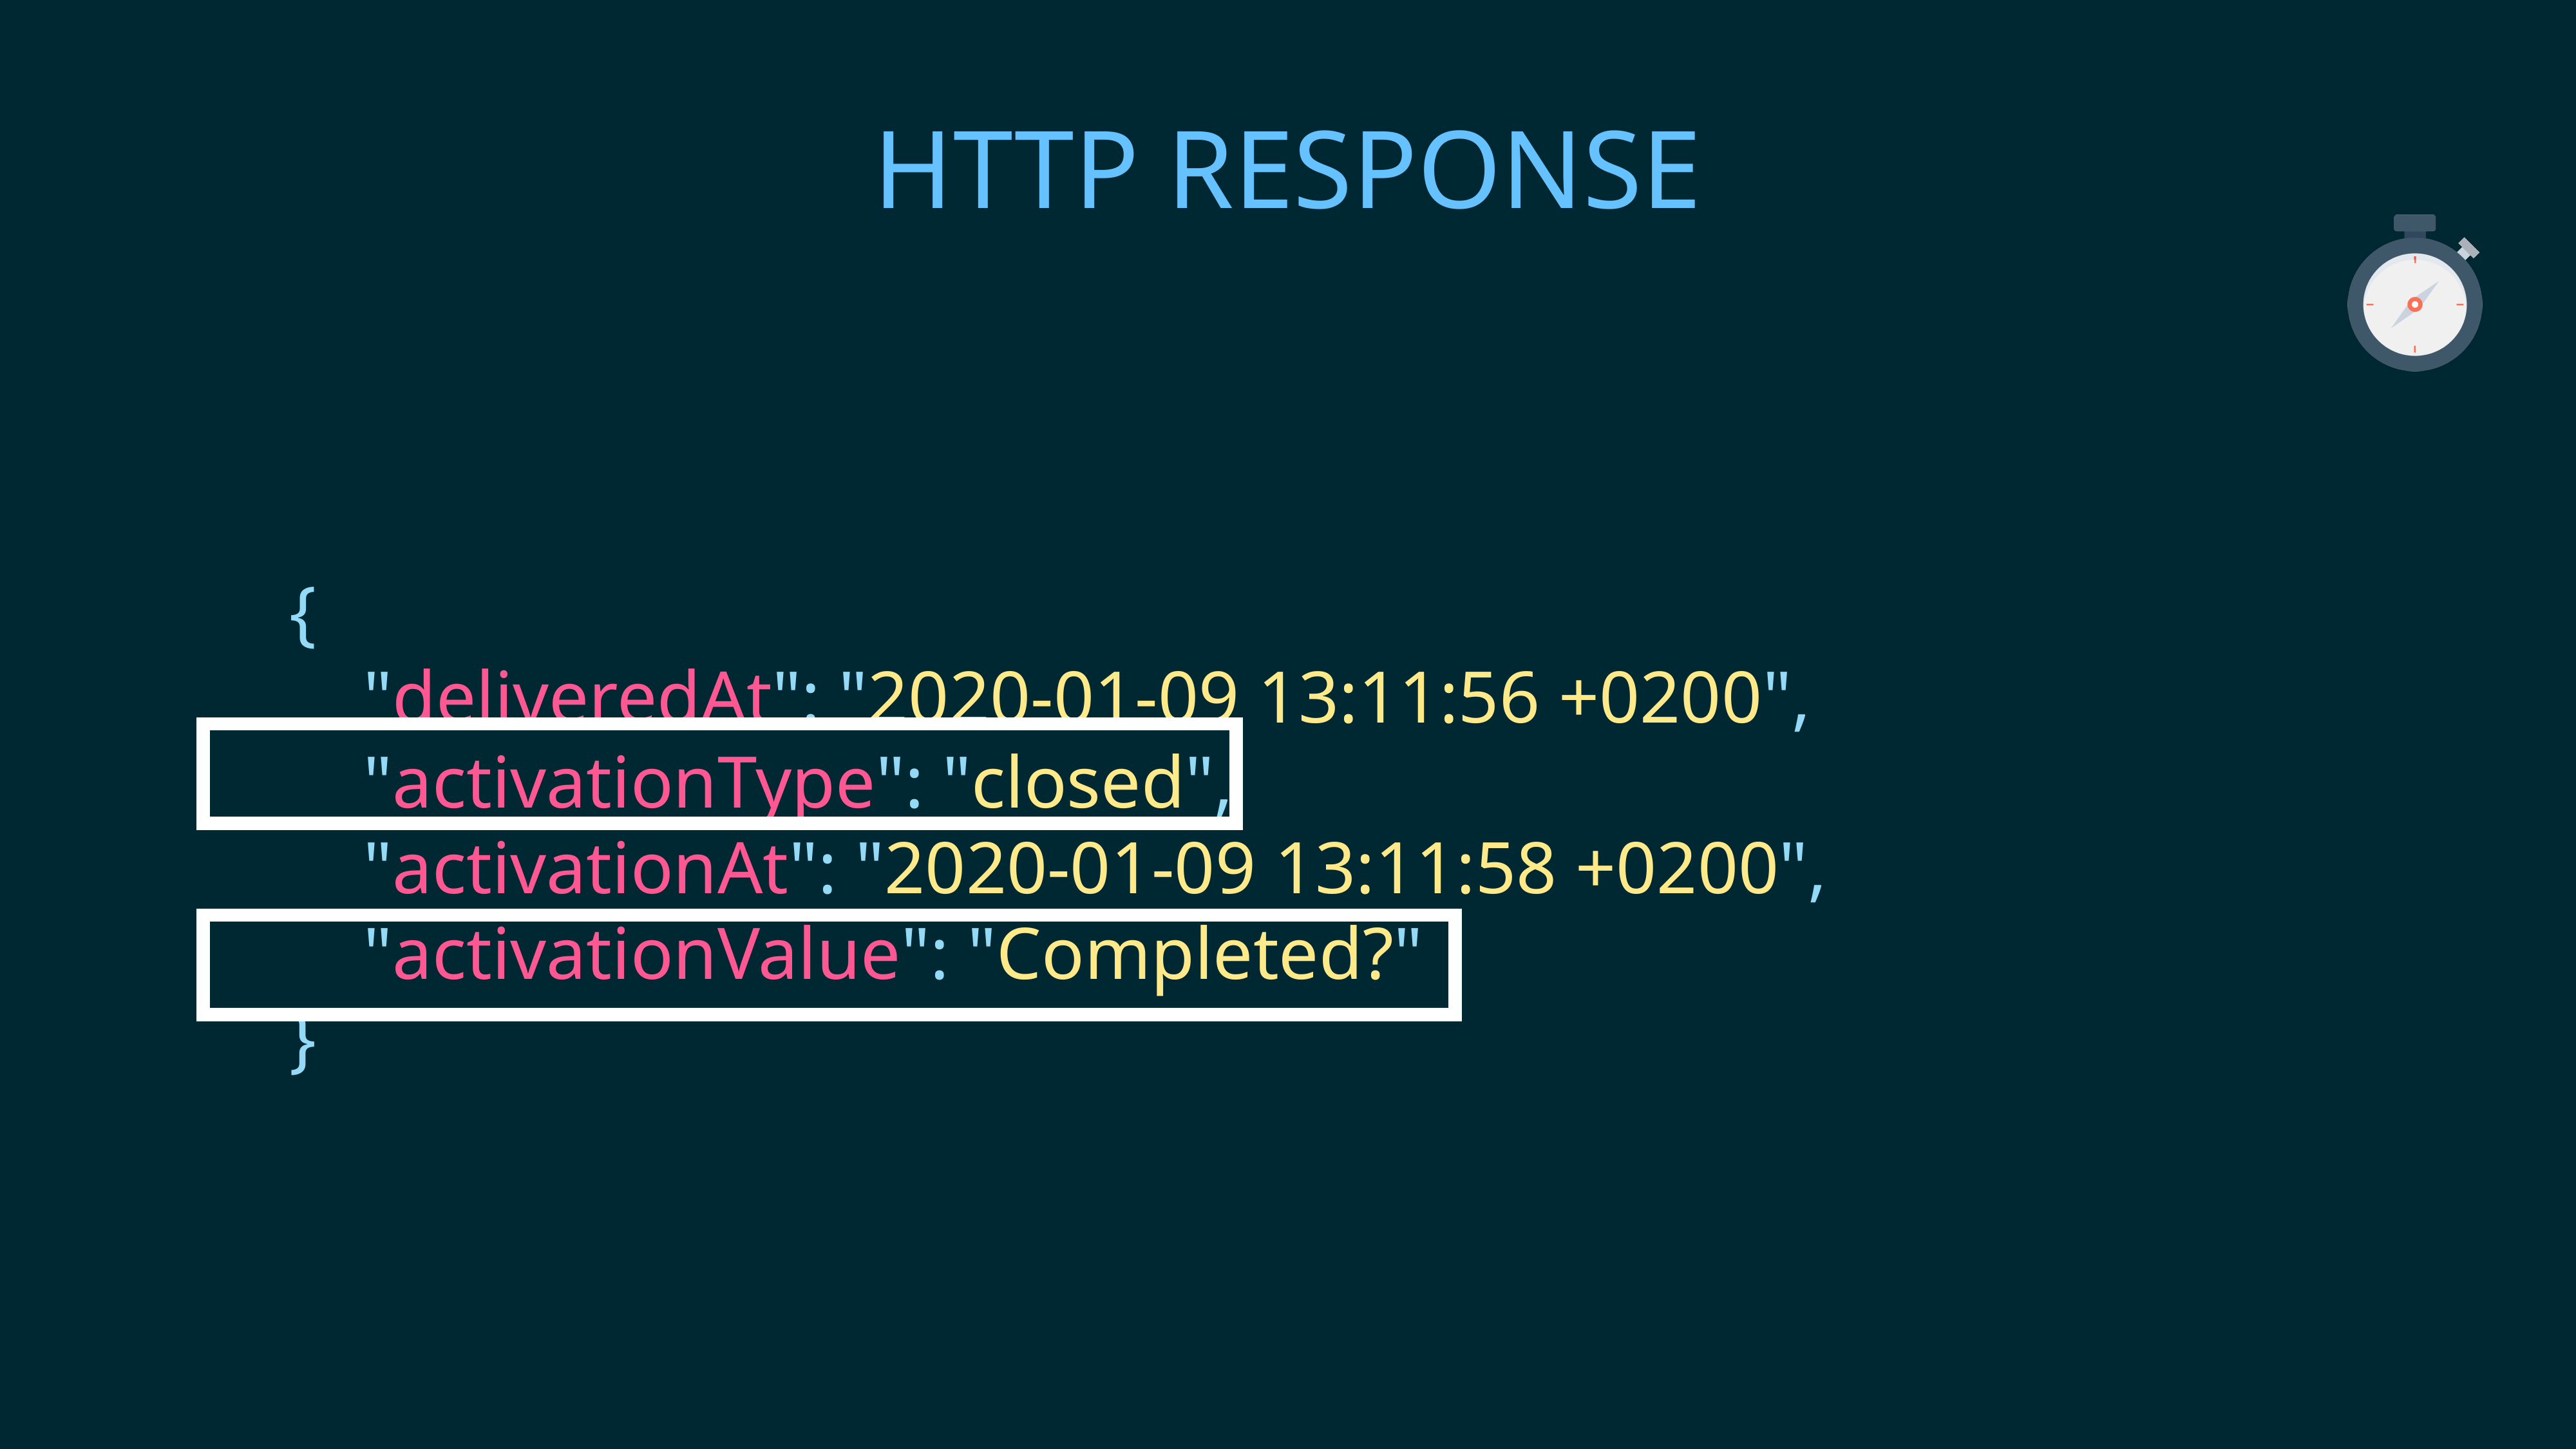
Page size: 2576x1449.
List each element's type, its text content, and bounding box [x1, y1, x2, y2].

picture [197, 718, 282, 829]
title http response [750, 118, 1826, 255]
text_box [203, 915, 1455, 1015]
text_box [203, 724, 1236, 824]
picture [2348, 215, 2482, 371]
text_box { "deliveredAt": "2020-01-09 13:11:56 +0200", "activationType": "closed", "activationAt": "2020-01-09 13:11:58 +0200", "activationValue": "Completed?" } [282, 558, 1834, 1086]
picture [197, 909, 282, 1021]
